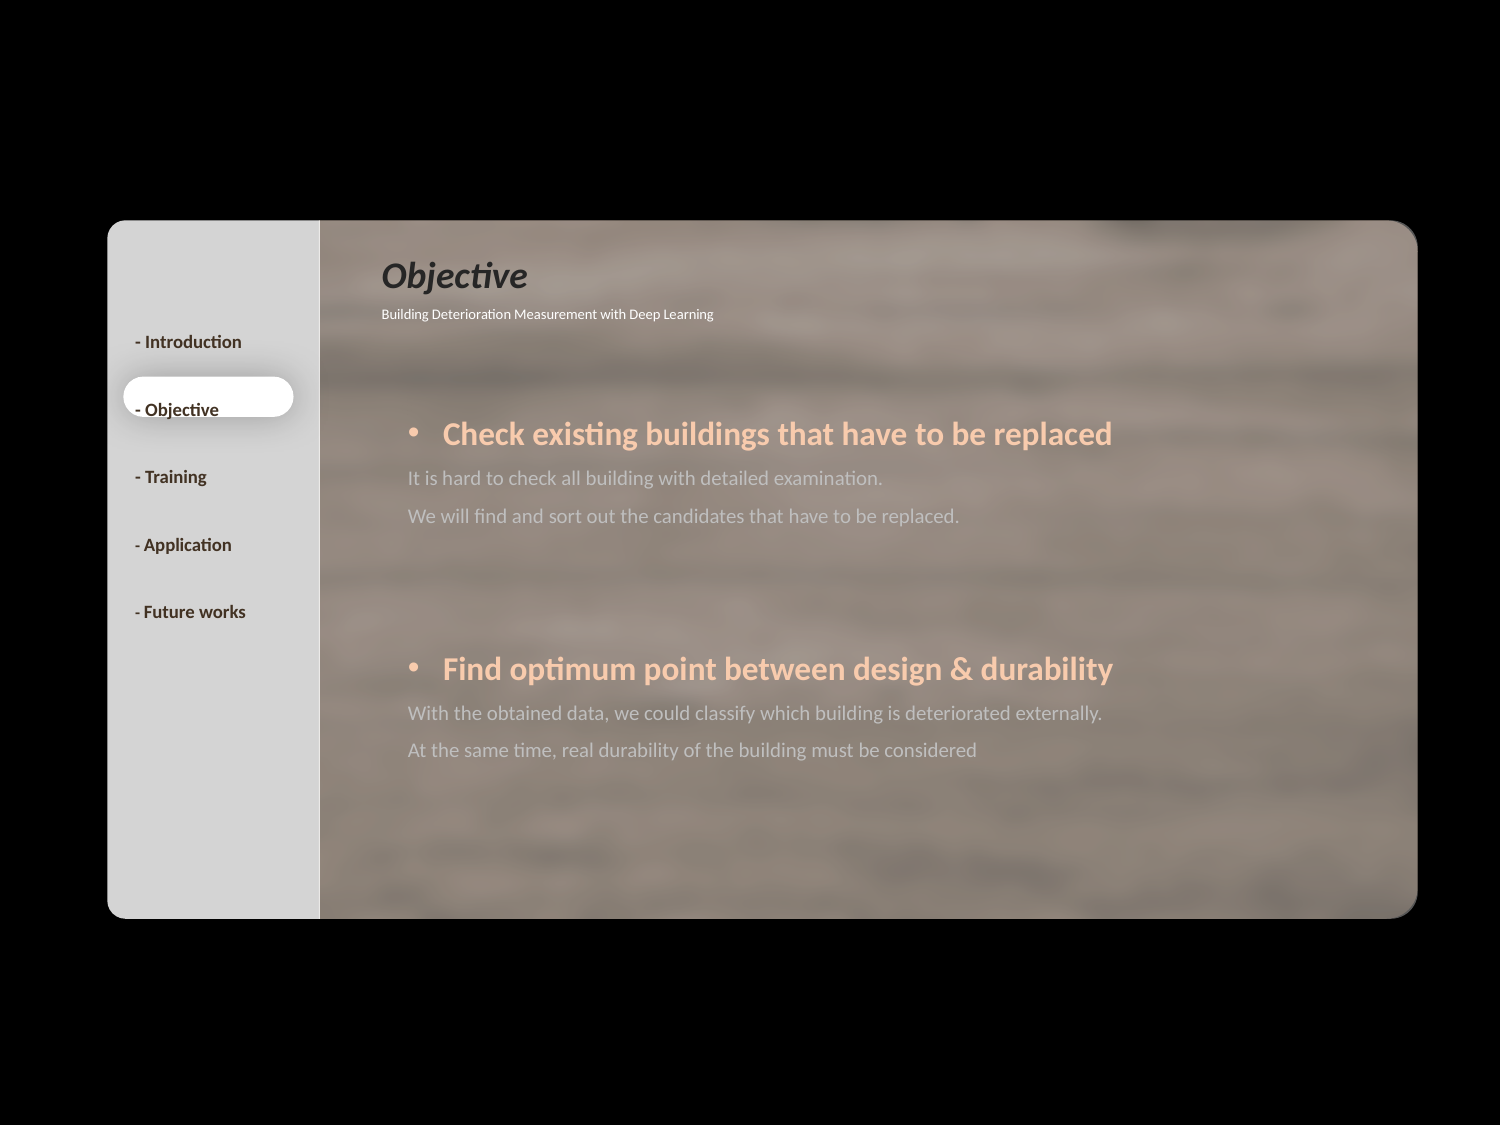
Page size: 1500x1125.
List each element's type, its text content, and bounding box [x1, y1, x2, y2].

text_box Objective Building Deterioration Measurement with Deep Learning [366, 221, 1104, 330]
text_box [106, 219, 321, 920]
text_box [321, 219, 1420, 920]
text_box - Introduction - Objective - Training - Application - Future works [120, 277, 317, 630]
text_box Check existing buildings that have to be replaced It is hard to check all building with detailed examination. We will find and sort out the candidates that have to be replaced. [393, 385, 1318, 535]
text_box Find optimum point between design & durability With the obtained data, we could classify which building is deteriorated externally. At the same time, real durability of the building must be considered [393, 619, 1318, 770]
